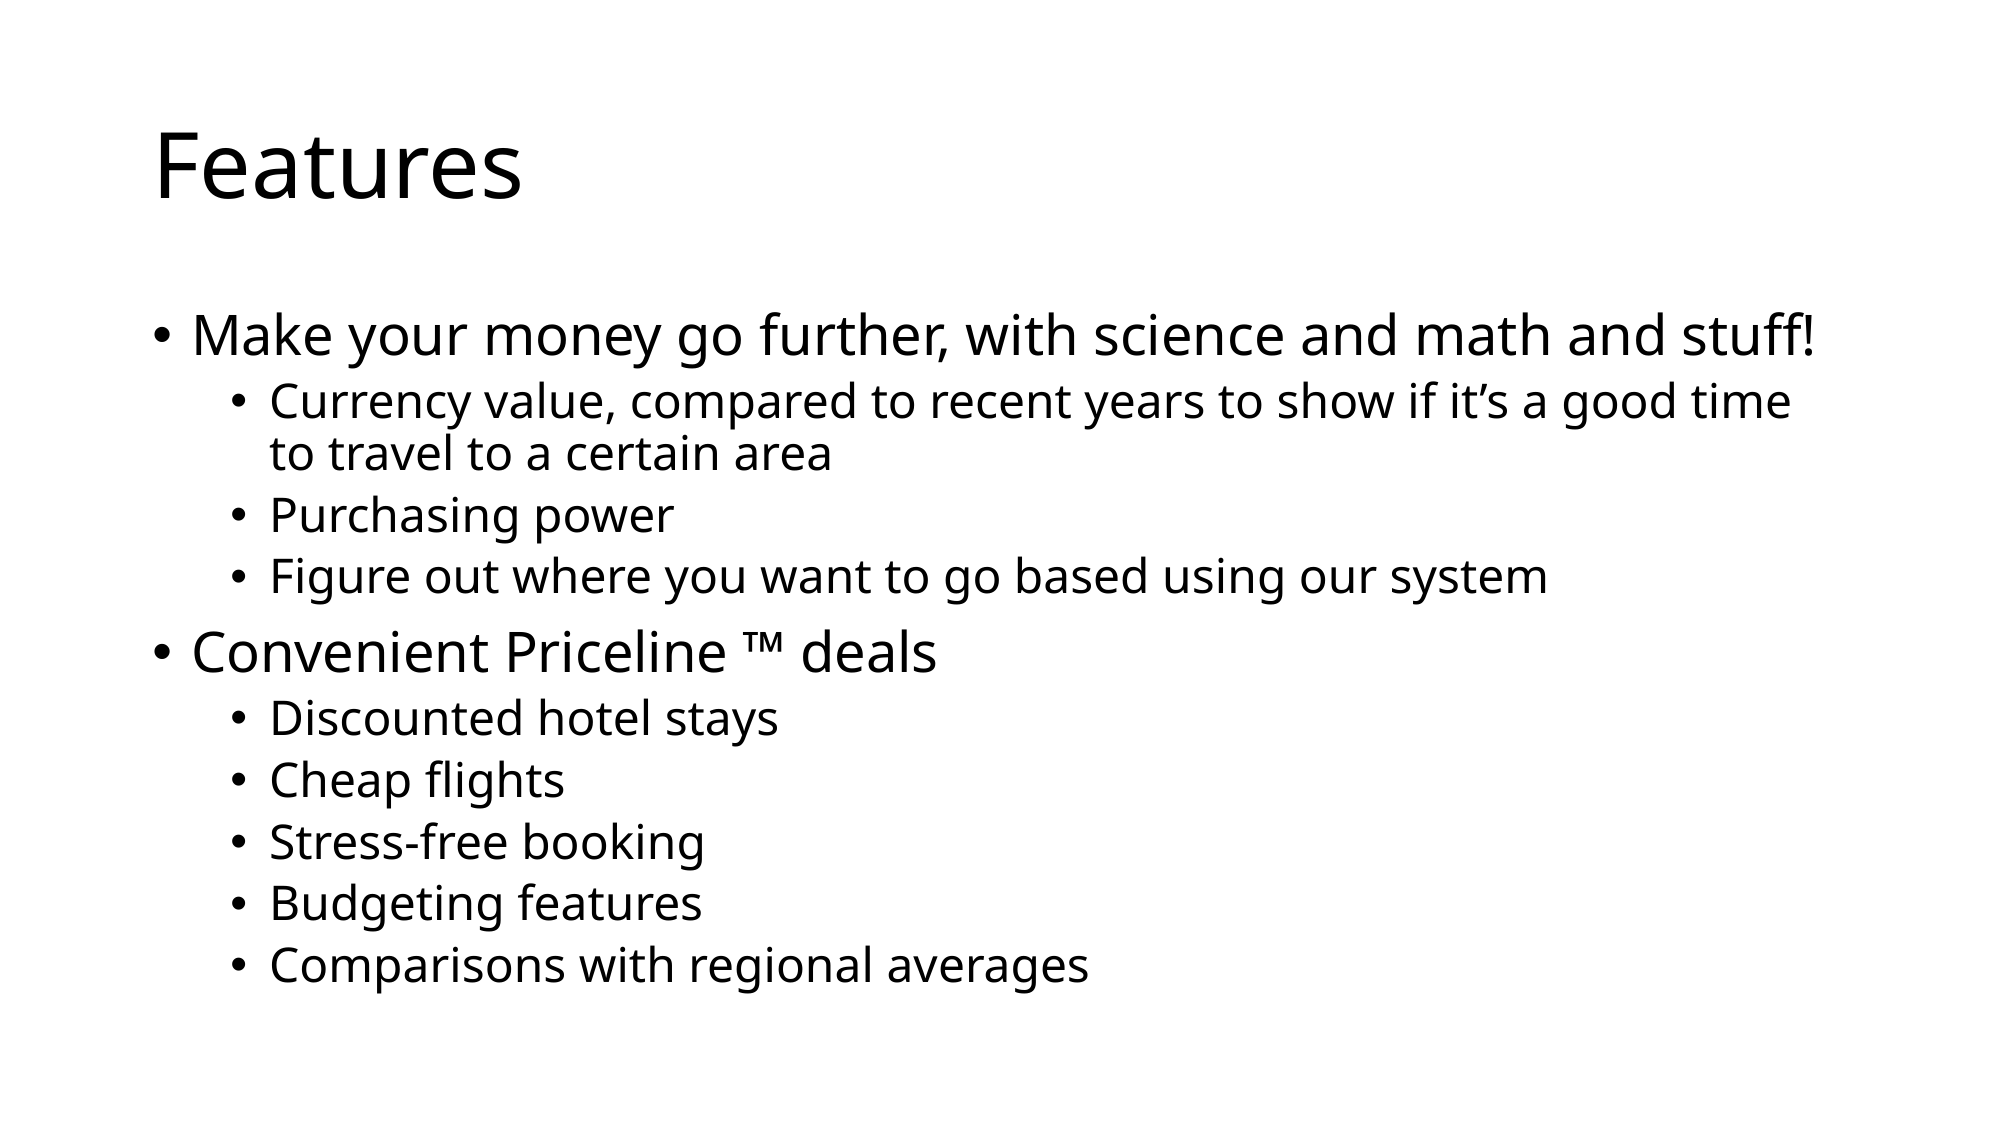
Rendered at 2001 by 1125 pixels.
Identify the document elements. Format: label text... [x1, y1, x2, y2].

list Make your money go further, with science and math and stuff! Currency value, compared to recent years to show if it’s a good time to travel to a certain area Purchasing power Figure out where you want to go based using our system Convenient Priceline ™ deals Discounted hotel stays Cheap flights Stress-free booking Budgeting features Comparisons with regional averages [137, 299, 1863, 1014]
title Features [137, 59, 1863, 278]
